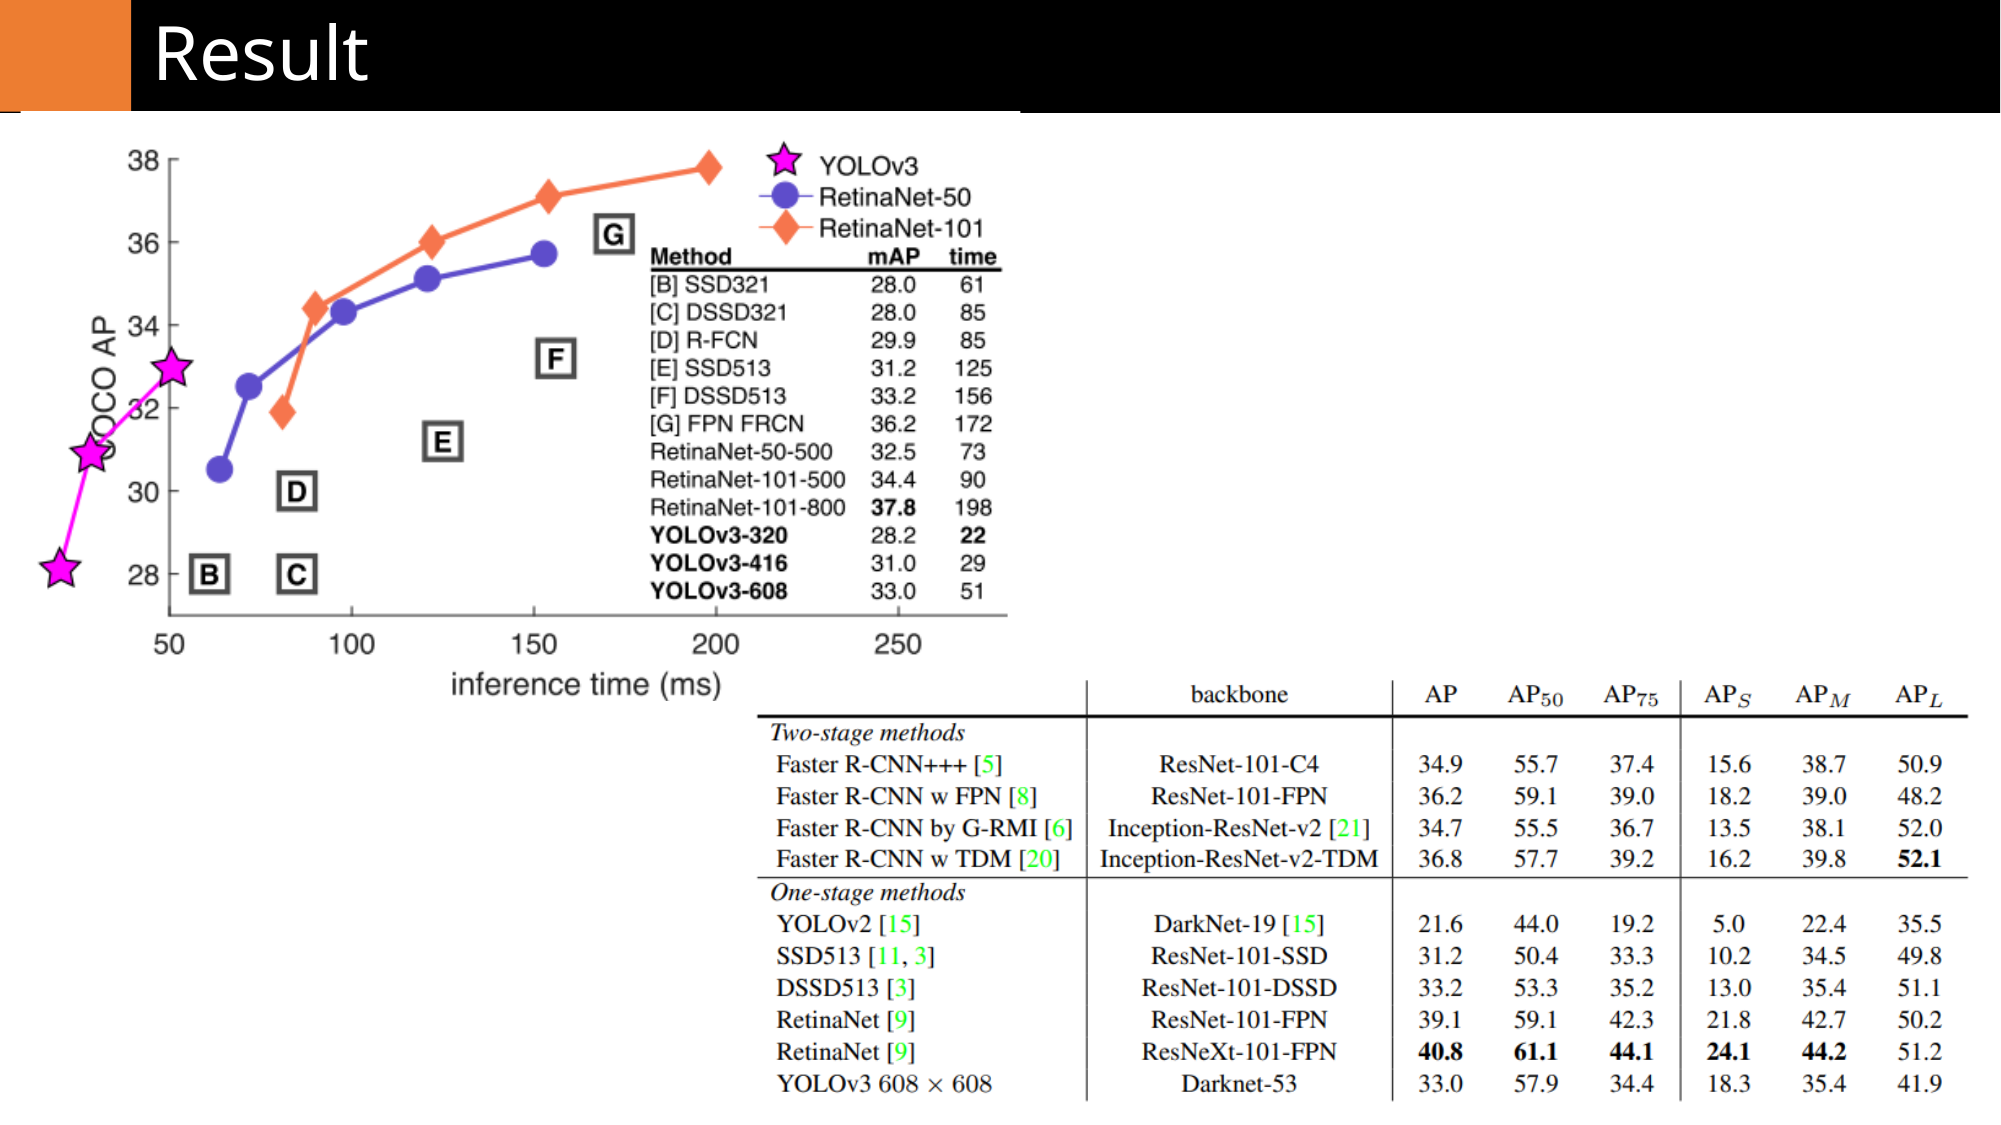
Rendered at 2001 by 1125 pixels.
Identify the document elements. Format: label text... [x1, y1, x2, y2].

picture [20, 111, 1980, 1103]
title Result [137, 0, 2000, 112]
